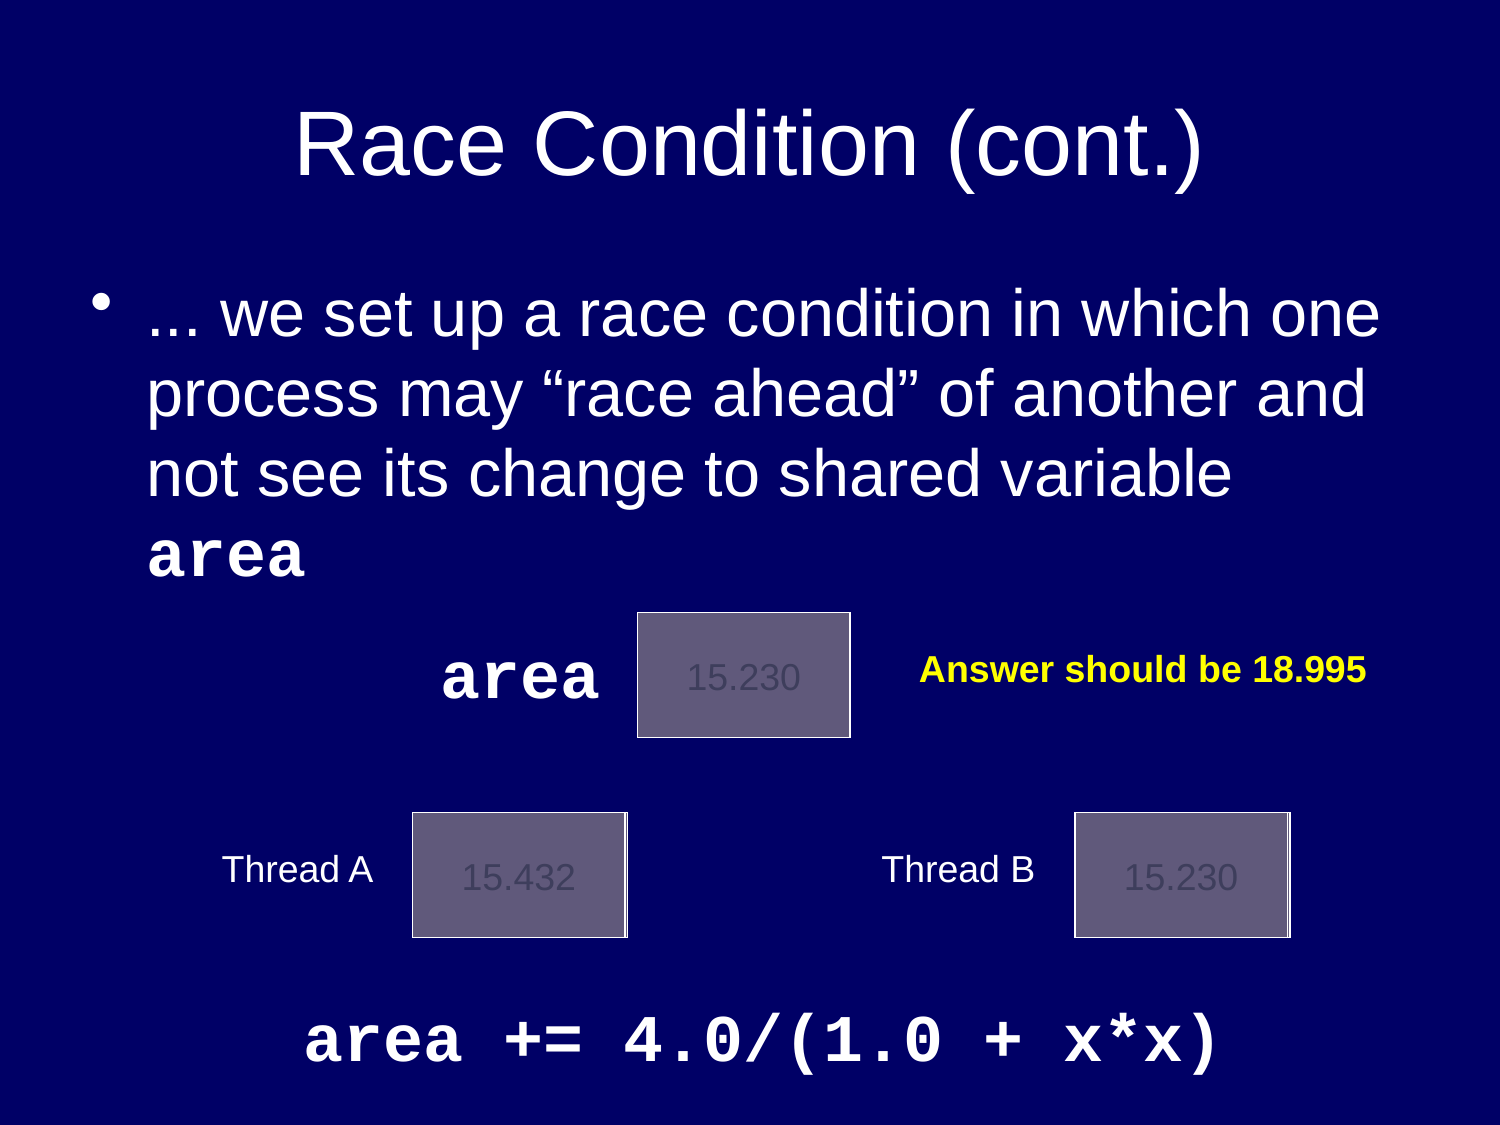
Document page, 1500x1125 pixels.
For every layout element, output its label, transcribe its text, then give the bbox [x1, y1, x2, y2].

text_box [187, 812, 628, 938]
text_box Answer should be 18.995 [904, 637, 1382, 698]
text_box area += 4.0/(1.0 + x*x) [288, 987, 1239, 1083]
text_box area [425, 624, 616, 720]
title Race Condition (cont.) [74, 44, 1426, 233]
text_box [849, 812, 1291, 938]
list ... we set up a race condition in which one process may “race ahead” of another and not see its change to shared variable area [74, 262, 1426, 1006]
text_box 15.230 [637, 612, 850, 738]
